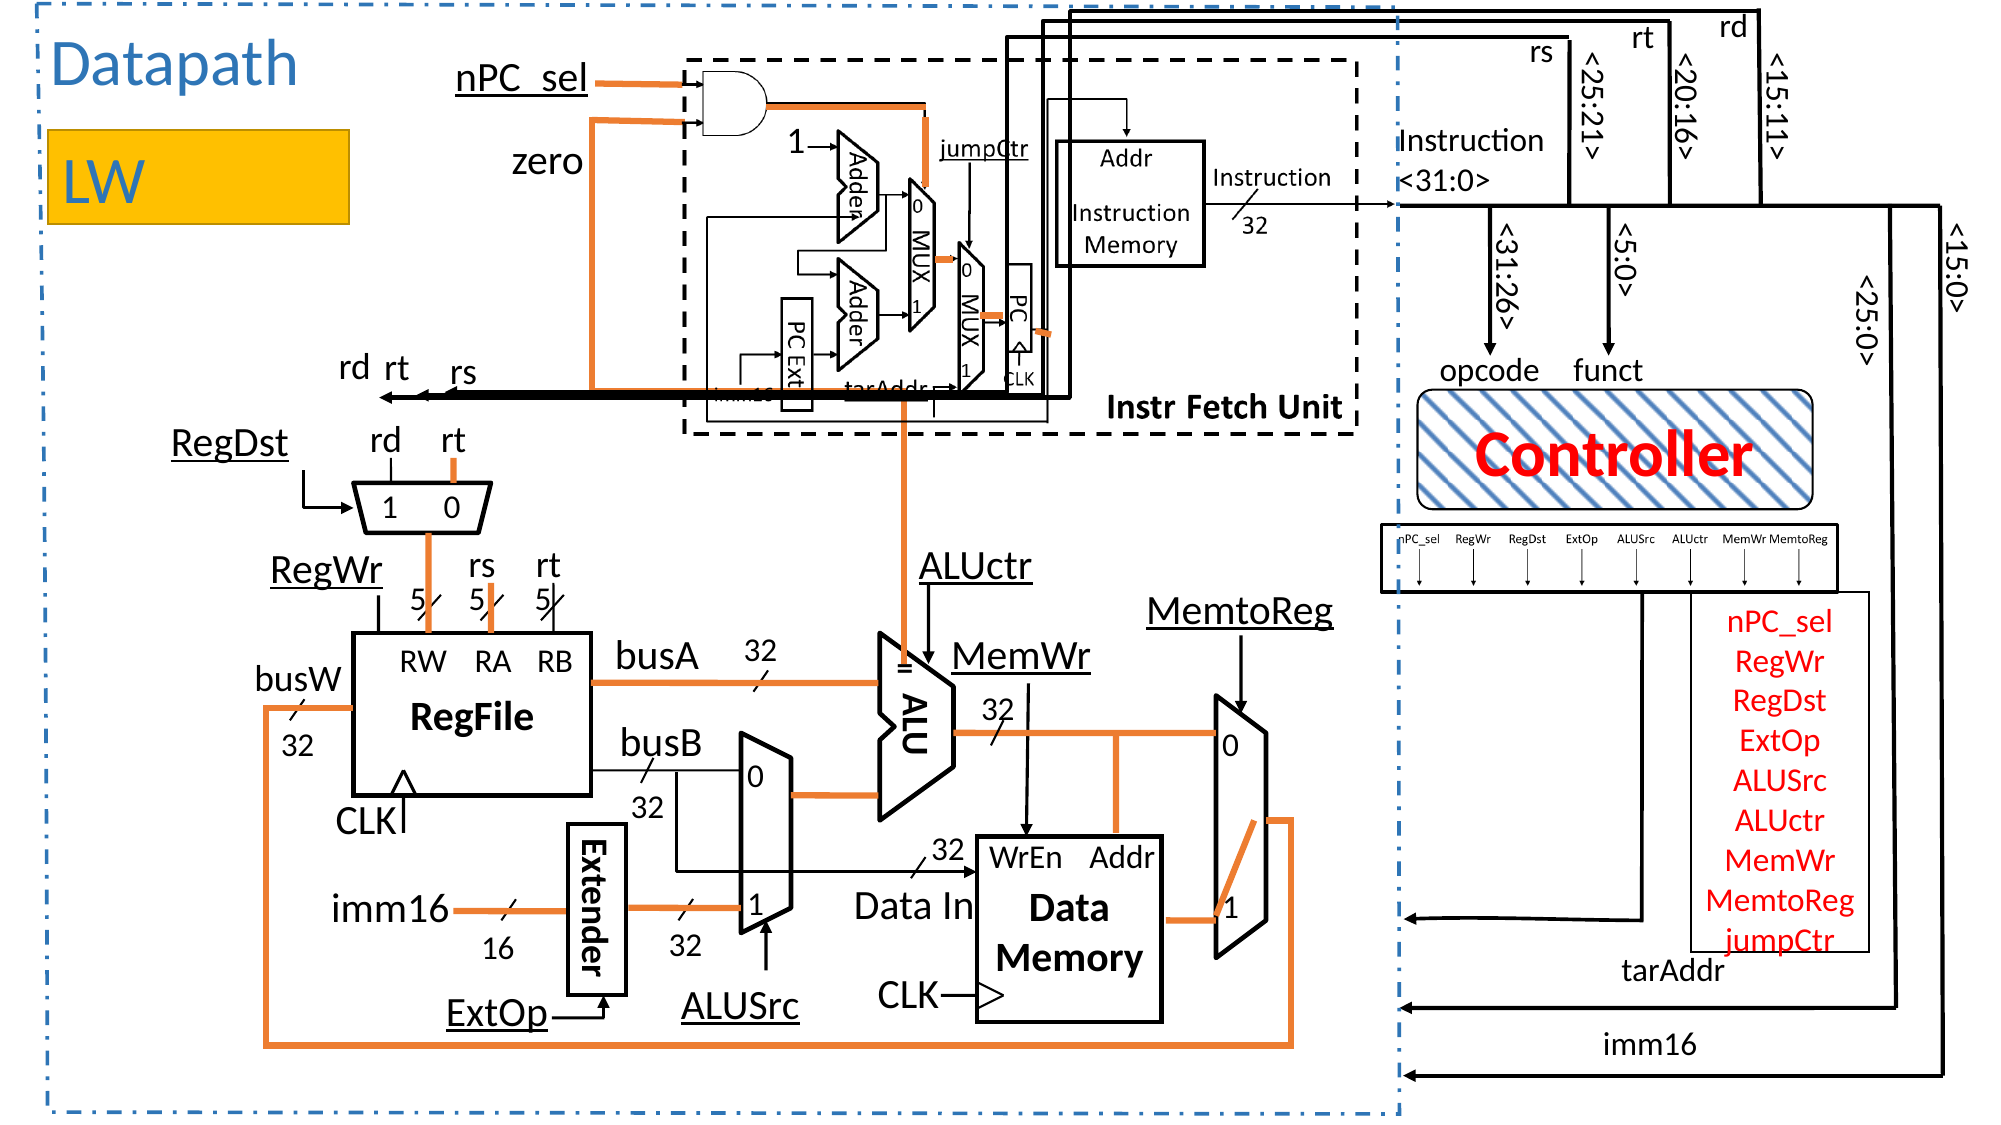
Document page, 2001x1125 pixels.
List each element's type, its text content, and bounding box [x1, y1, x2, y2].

text_box Datapath [35, 11, 337, 106]
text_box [873, 632, 954, 821]
picture [1383, 526, 1836, 591]
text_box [474, 398, 1022, 547]
text_box [35, 2, 1401, 1115]
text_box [1383, 0, 1987, 1076]
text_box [353, 478, 474, 534]
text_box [1215, 820, 1255, 916]
text_box LW [47, 129, 350, 225]
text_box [379, 11, 1761, 398]
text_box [732, 732, 791, 933]
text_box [1035, 330, 1052, 335]
picture [681, 54, 1403, 451]
